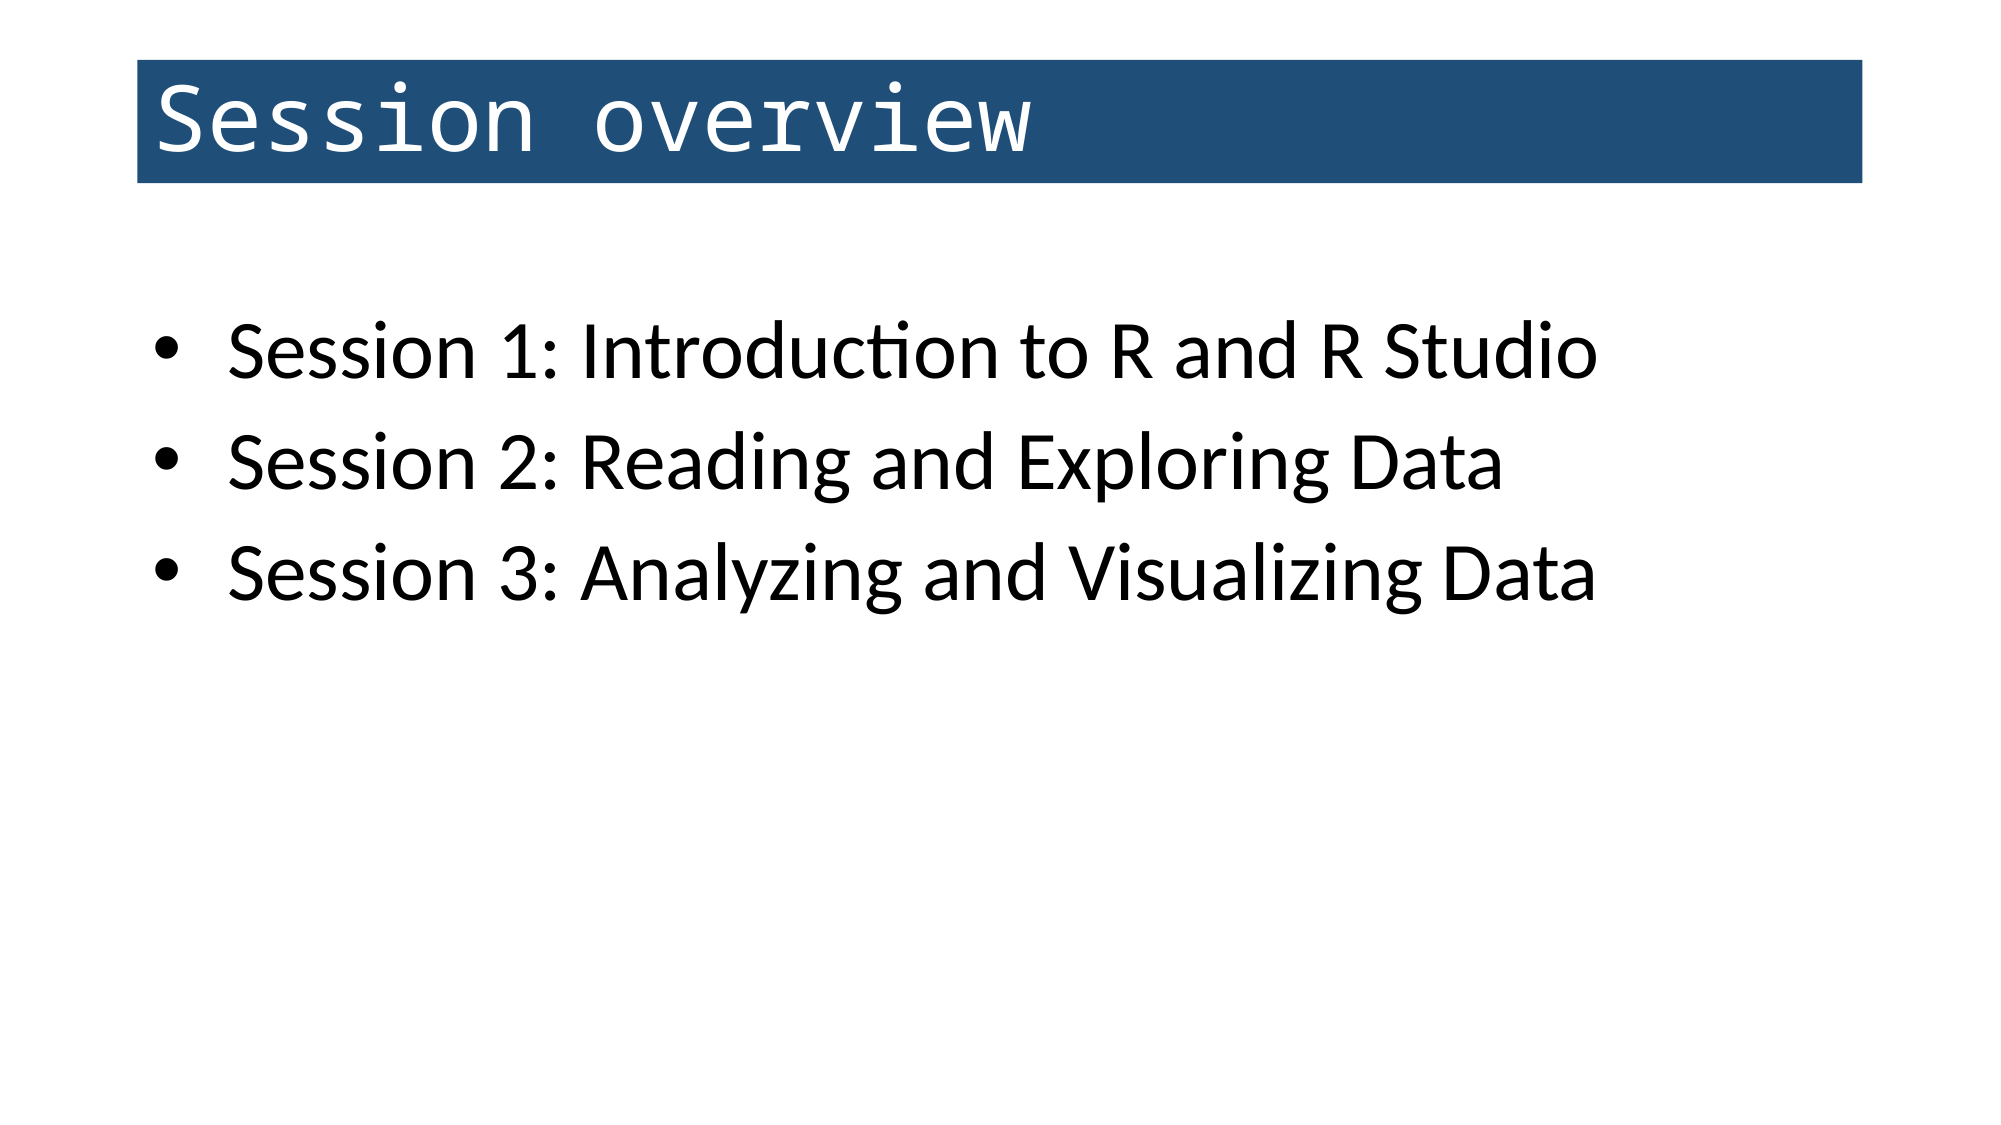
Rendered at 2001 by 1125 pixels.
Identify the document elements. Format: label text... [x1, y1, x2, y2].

title Session overview [137, 59, 1863, 184]
list Session 1: Introduction to R and R Studio Session 2: Reading and Exploring Data Session 3: Analyzing and Visualizing Data [137, 299, 1863, 1014]
